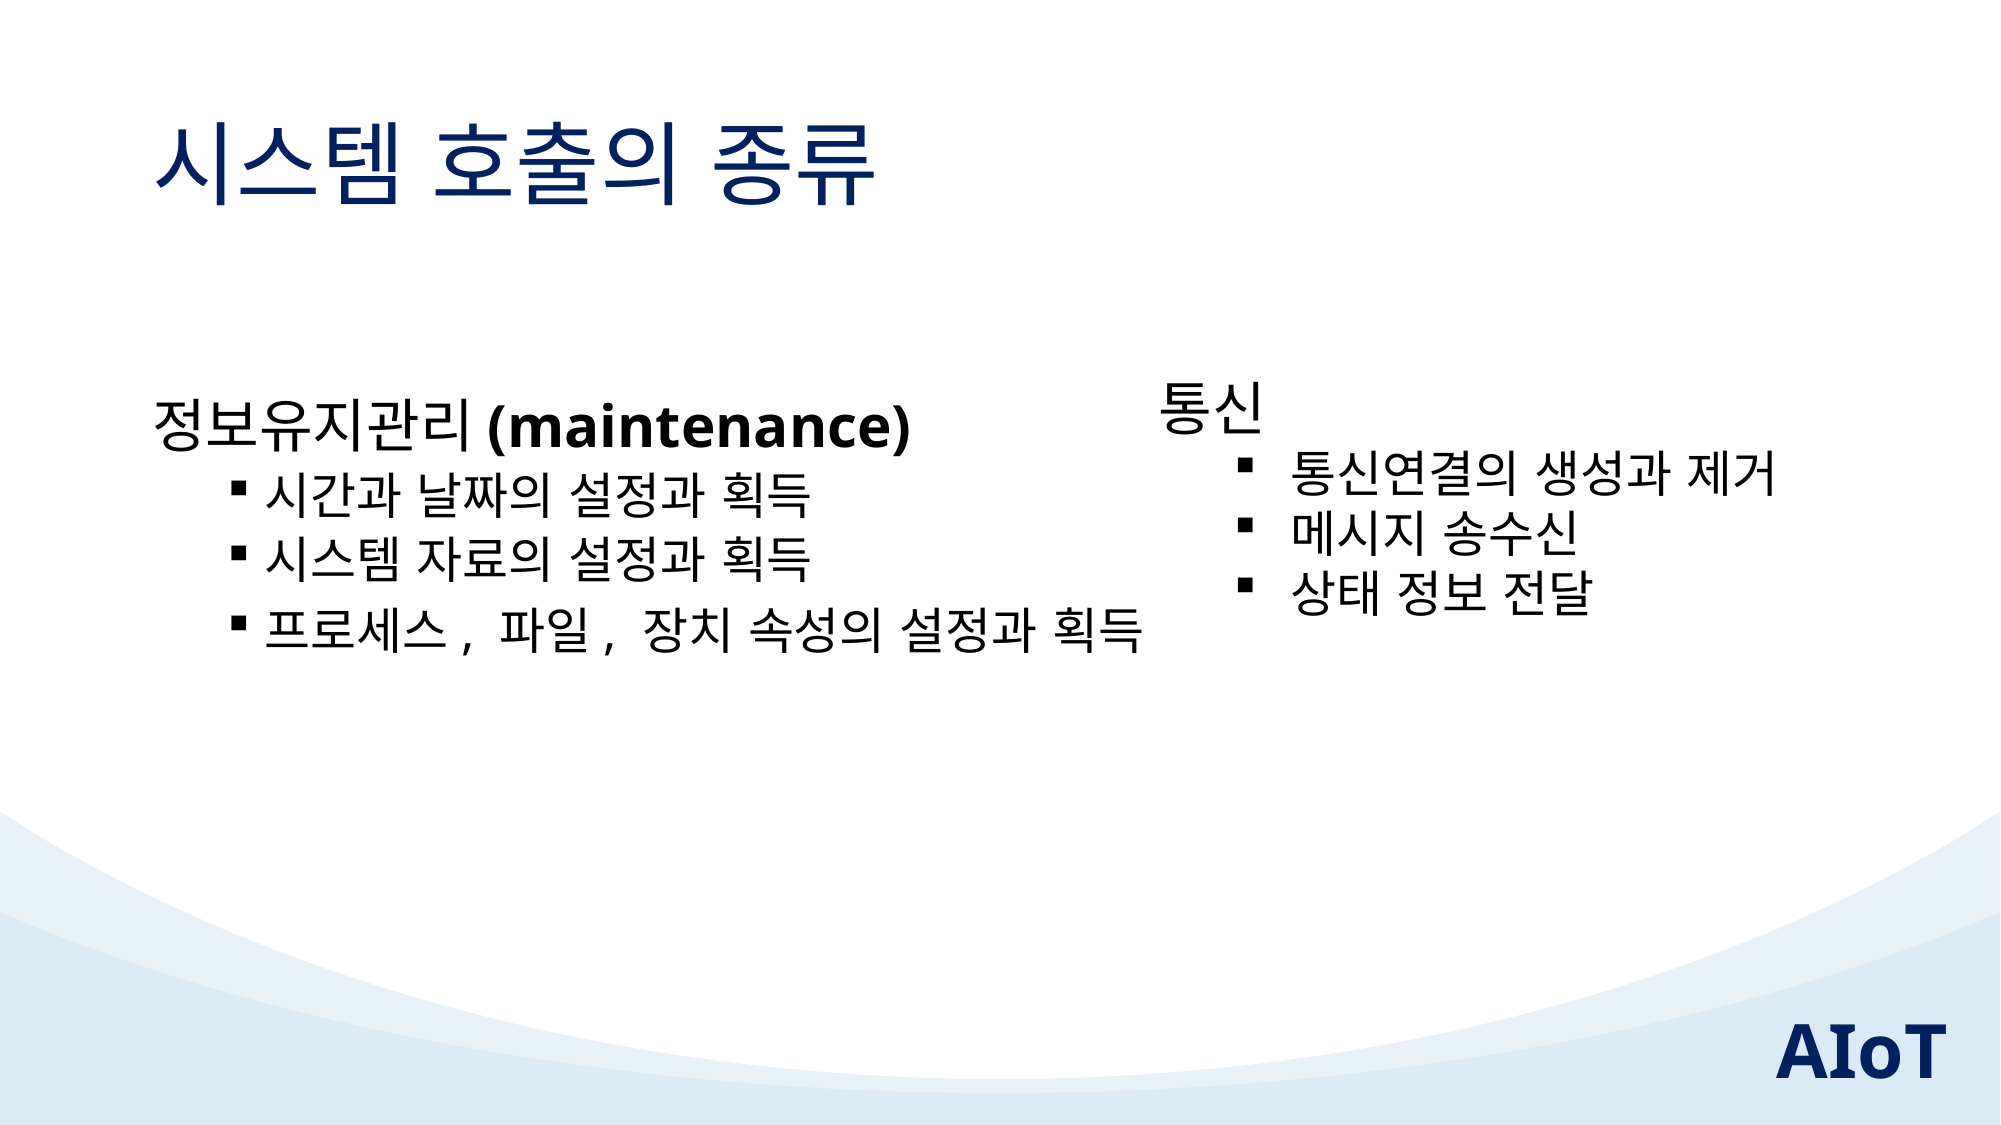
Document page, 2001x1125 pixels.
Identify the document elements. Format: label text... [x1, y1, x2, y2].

list 정보유지관리(maintenance) 시간과 날짜의 설정과 획득 시스템 자료의 설정과 획득 프로세스, 파일, 장치 속성의 설정과 획득 [137, 299, 1863, 1014]
text_box 통신 통신연결의 생성과 제거 메시지 송수신 상태 정보 전달 [1144, 364, 2000, 630]
title 시스템 호출의 종류 [137, 59, 1863, 278]
